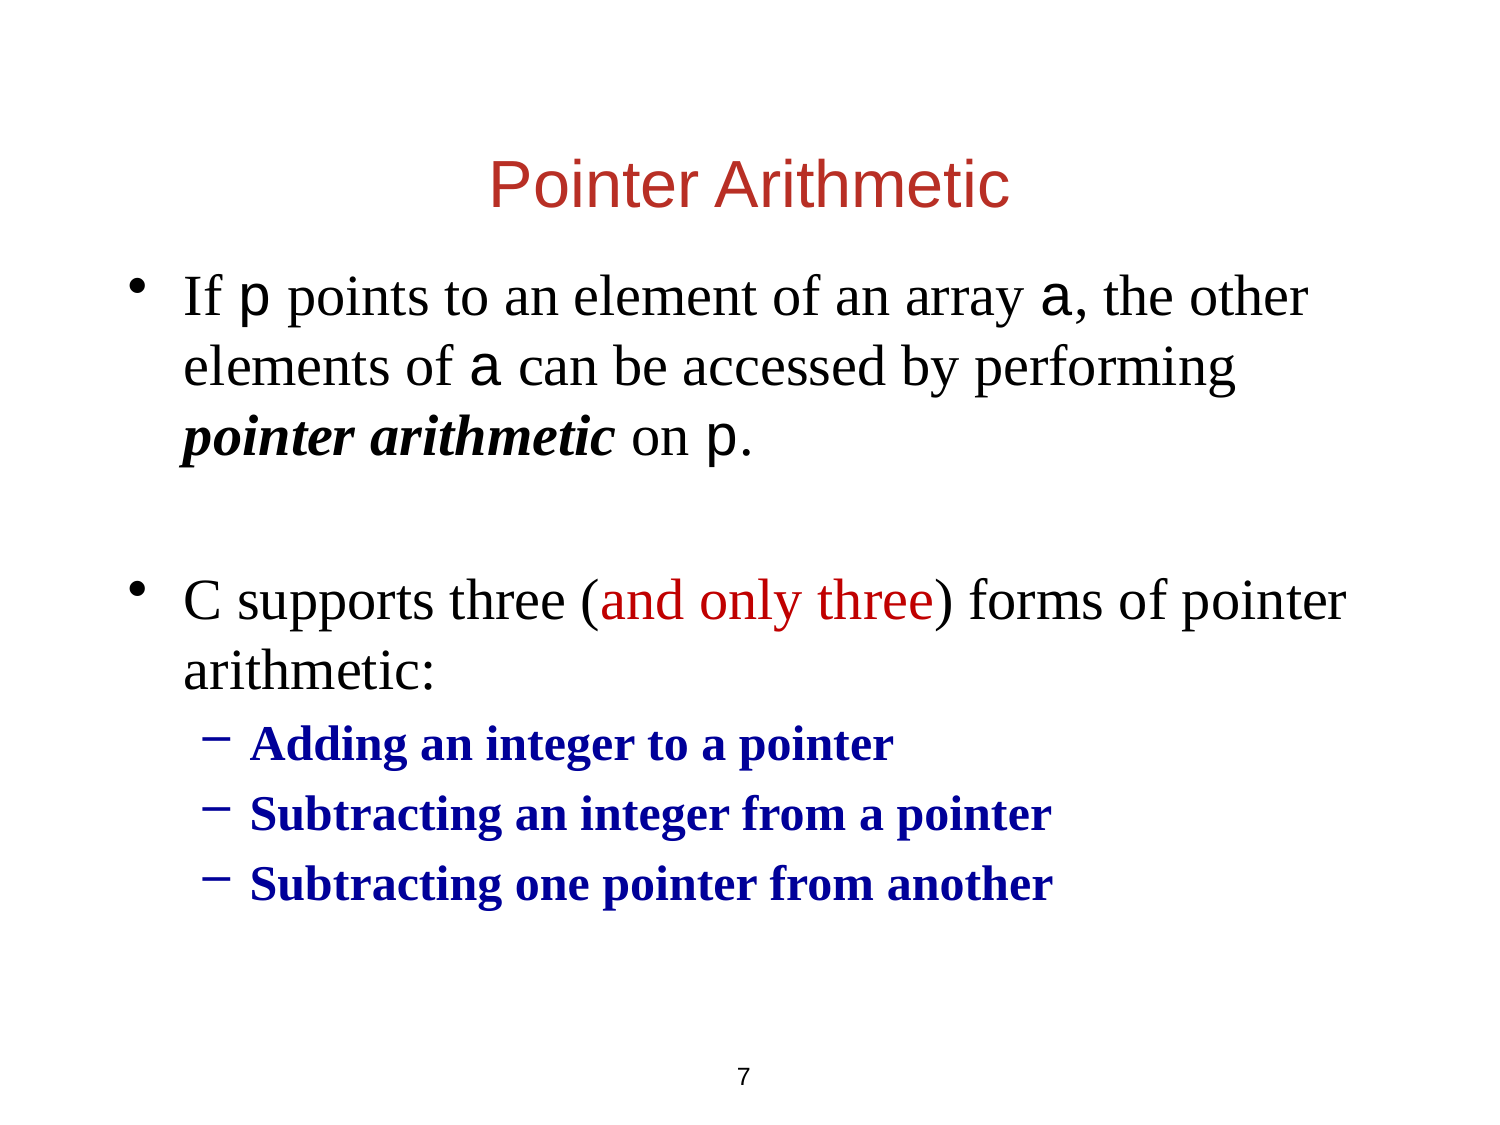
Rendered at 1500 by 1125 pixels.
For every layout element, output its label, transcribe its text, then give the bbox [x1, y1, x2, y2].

slide_number 7 [687, 1049, 801, 1101]
list If p points to an element of an array a, the other elements of a can be accessed by performing pointer arithmetic on p. C supports three (and only three) forms of pointer arithmetic: Adding an integer to a pointer Subtracting an integer from a pointer Subtracting one pointer from another [112, 249, 1388, 1038]
title Pointer Arithmetic [112, 125, 1388, 238]
